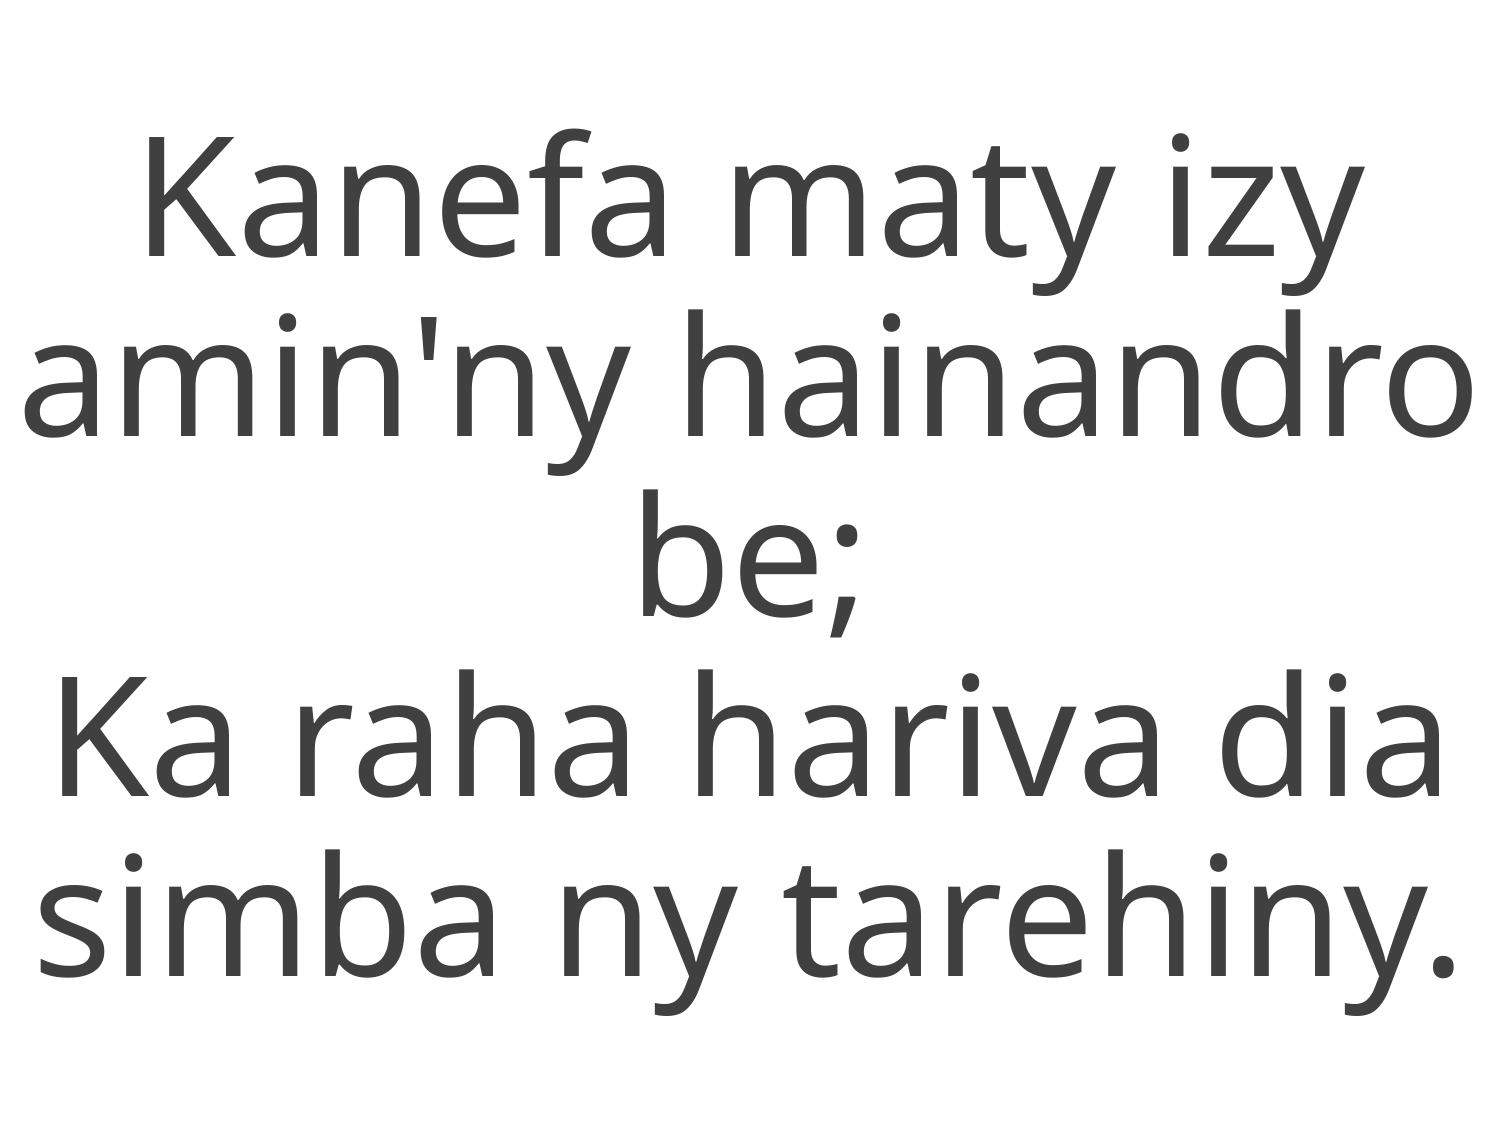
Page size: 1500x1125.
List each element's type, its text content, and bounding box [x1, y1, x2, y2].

title Kanefa maty izy amin'ny hainandro be; Ka raha hariva dia simba ny tarehiny. [0, 453, 1500, 672]
